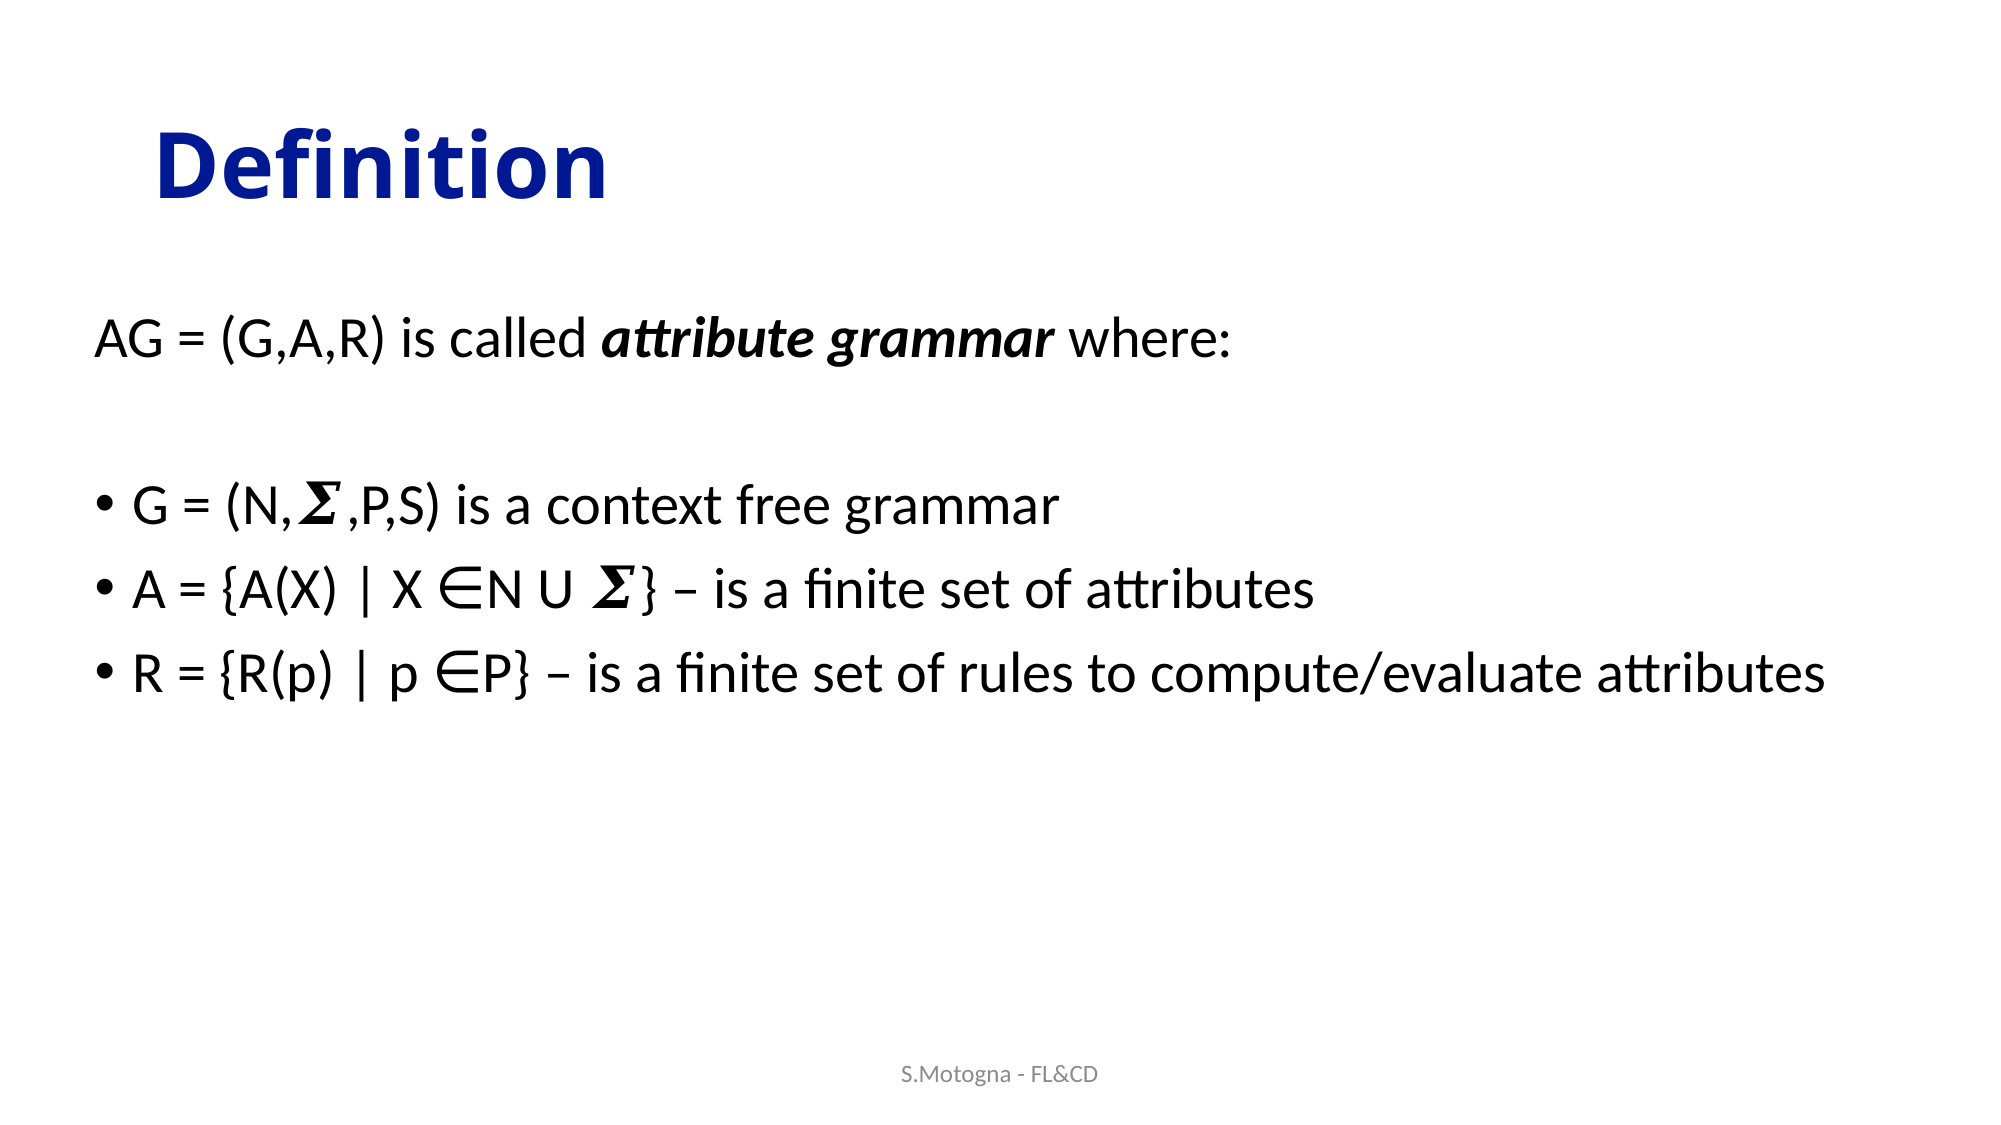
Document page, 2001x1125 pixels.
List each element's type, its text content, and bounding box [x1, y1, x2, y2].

list AG = (G,A,R) is called attribute grammar where: G = (N,𝜮,P,S) is a context free grammar A = {A(X) | X ∈N U 𝜮} – is a finite set of attributes R = {R(p) | p ∈P} – is a finite set of rules to compute/evaluate attributes [79, 299, 1863, 1014]
footer S.Motogna - FL&CD [662, 1042, 1338, 1103]
title Definition [137, 59, 1863, 278]
